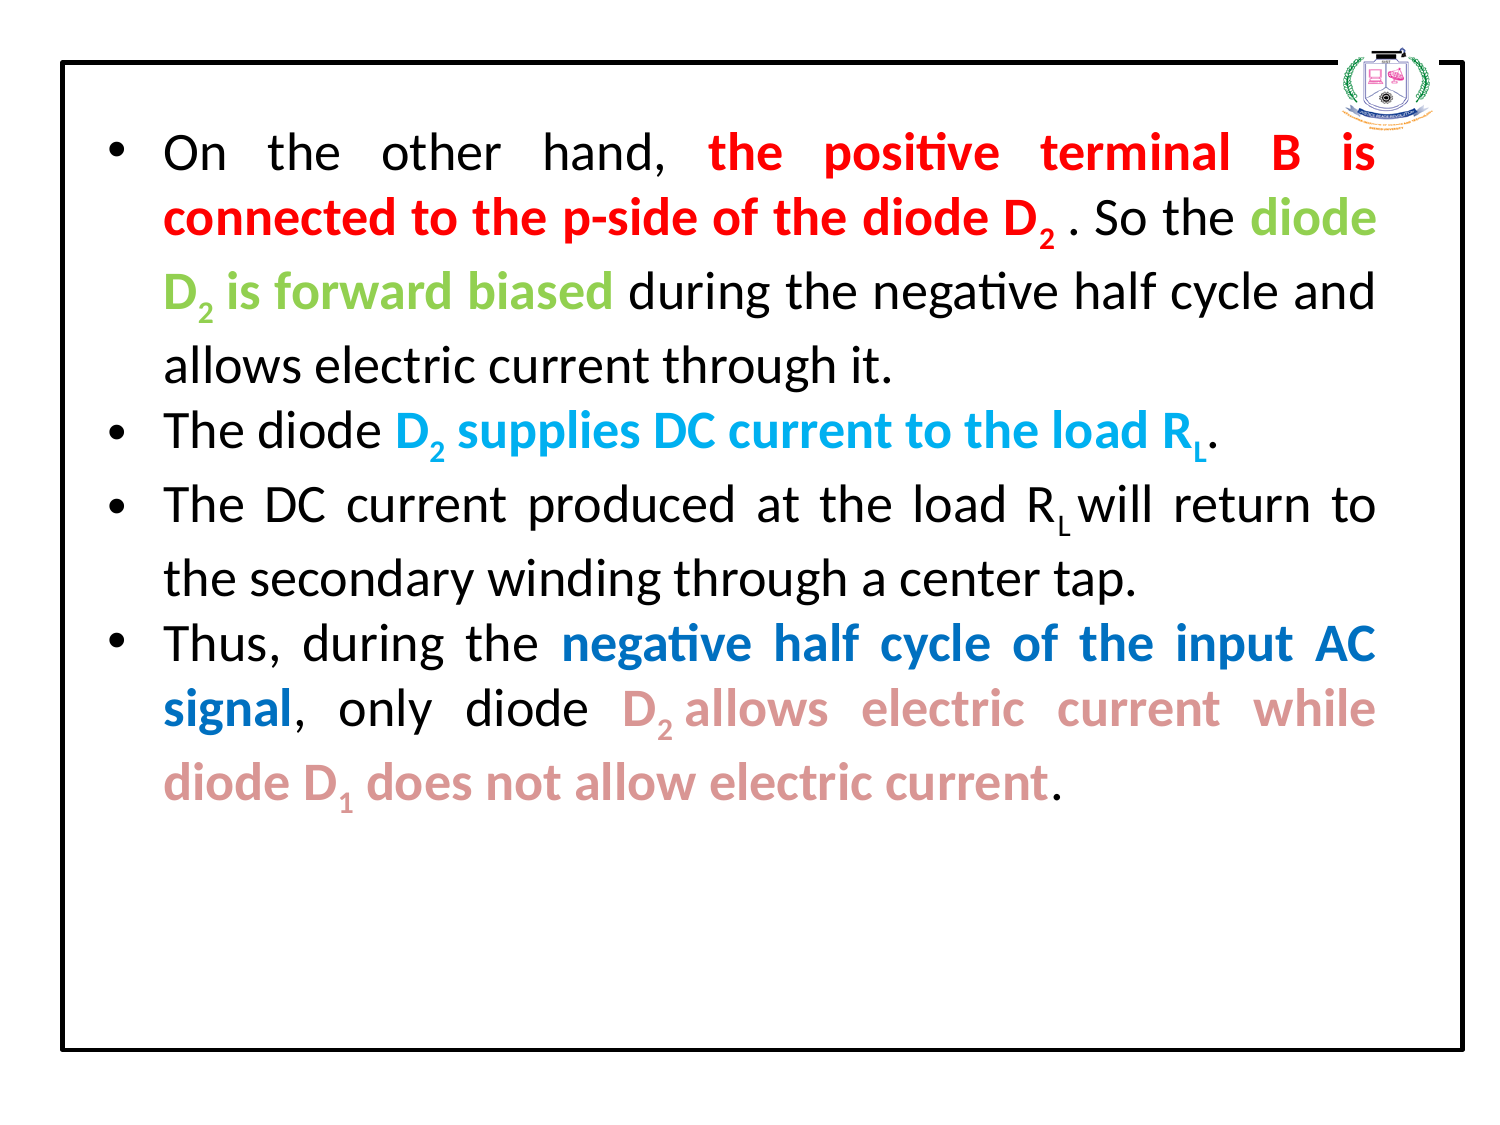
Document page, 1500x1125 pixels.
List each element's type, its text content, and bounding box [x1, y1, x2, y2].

text_box On the other hand, the positive terminal B is connected to the p-side of the diode D2 . So the diode D2 is forward biased during the negative half cycle and allows electric current through it. The diode D2 supplies DC current to the load RL. The DC current produced at the load RL will return to the secondary winding through a center tap. Thus, during the negative half cycle of the input AC signal, only diode D2 allows electric current while diode D1 does not allow electric current. [92, 109, 1393, 918]
picture [1337, 37, 1440, 138]
text_box [60, 60, 1465, 1052]
